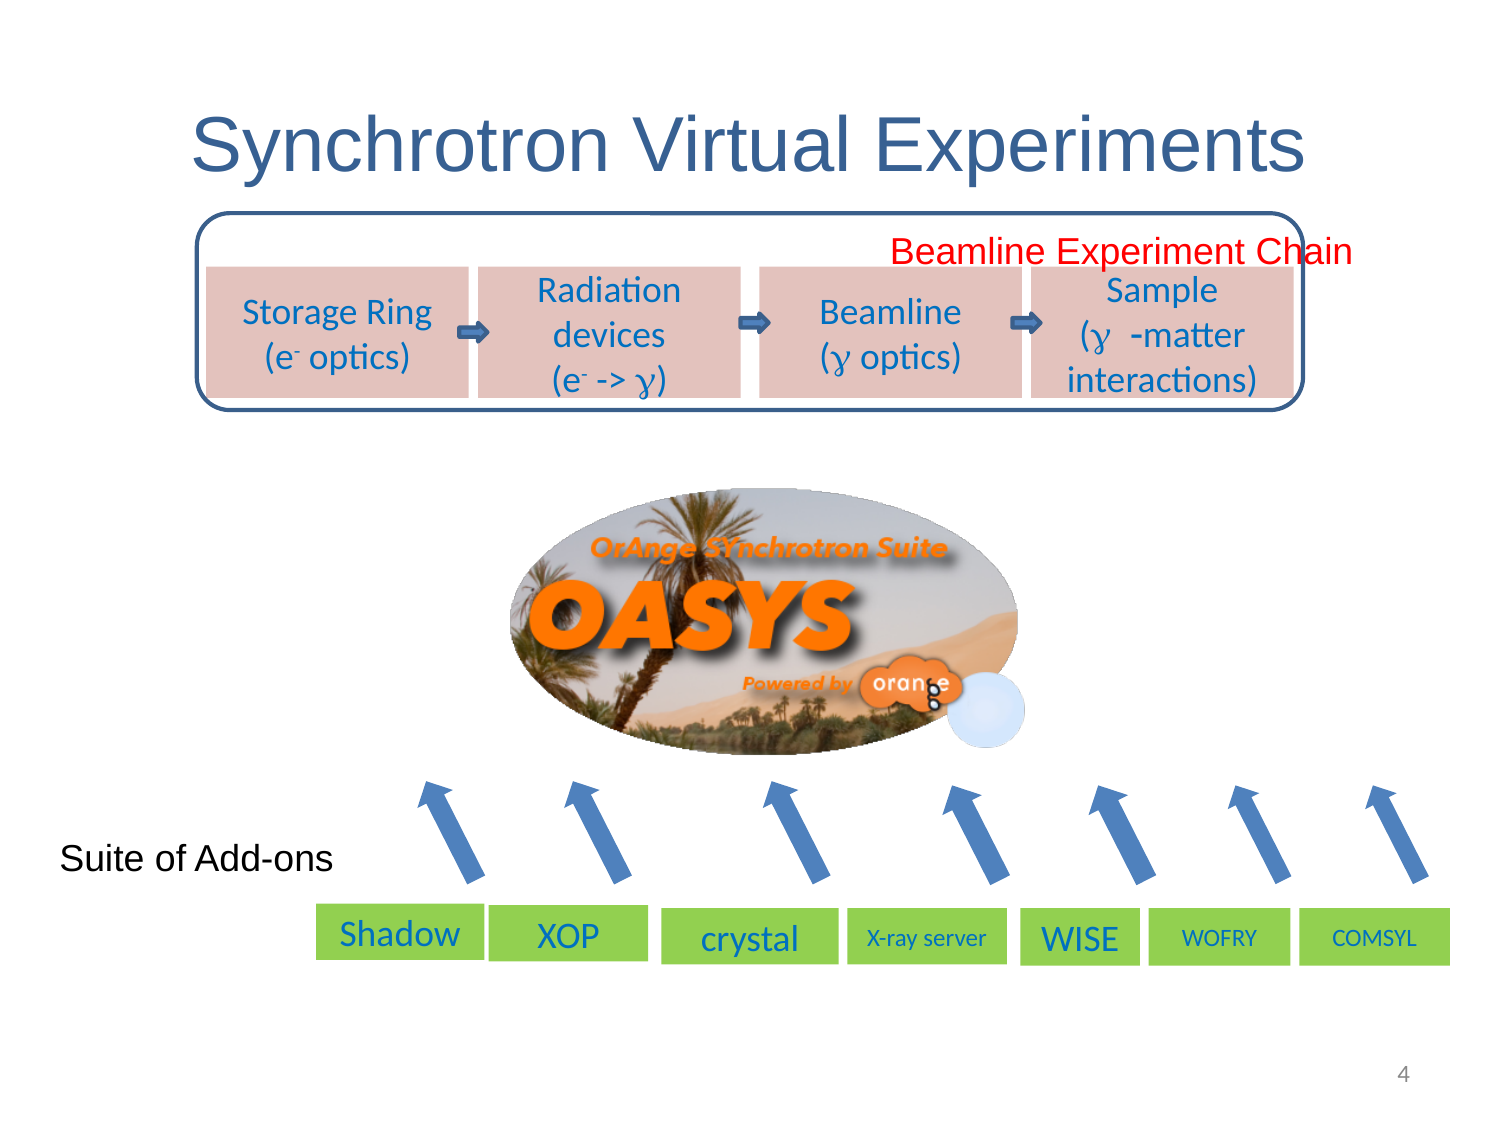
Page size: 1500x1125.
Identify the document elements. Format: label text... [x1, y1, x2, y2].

text_box [415, 779, 488, 887]
title Synchrotron Virtual Experiments [74, 88, 1425, 193]
text_box crystal [659, 906, 841, 966]
text_box [940, 808, 1013, 888]
picture [468, 445, 1060, 801]
text_box Shadow [314, 902, 486, 962]
text_box WOFRY [1147, 906, 1293, 968]
slide_number 4 [1074, 1042, 1425, 1103]
text_box [1086, 783, 1159, 888]
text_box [196, 212, 1372, 411]
text_box Suite of Add-ons [44, 826, 349, 887]
text_box X-ray server [845, 906, 1009, 966]
text_box [771, 808, 833, 887]
text_box [1363, 783, 1431, 887]
text_box XOP [487, 903, 650, 963]
text_box COMSYL [1297, 906, 1452, 968]
text_box WISE [1018, 906, 1142, 968]
text_box [1225, 783, 1294, 887]
text_box [572, 808, 634, 887]
